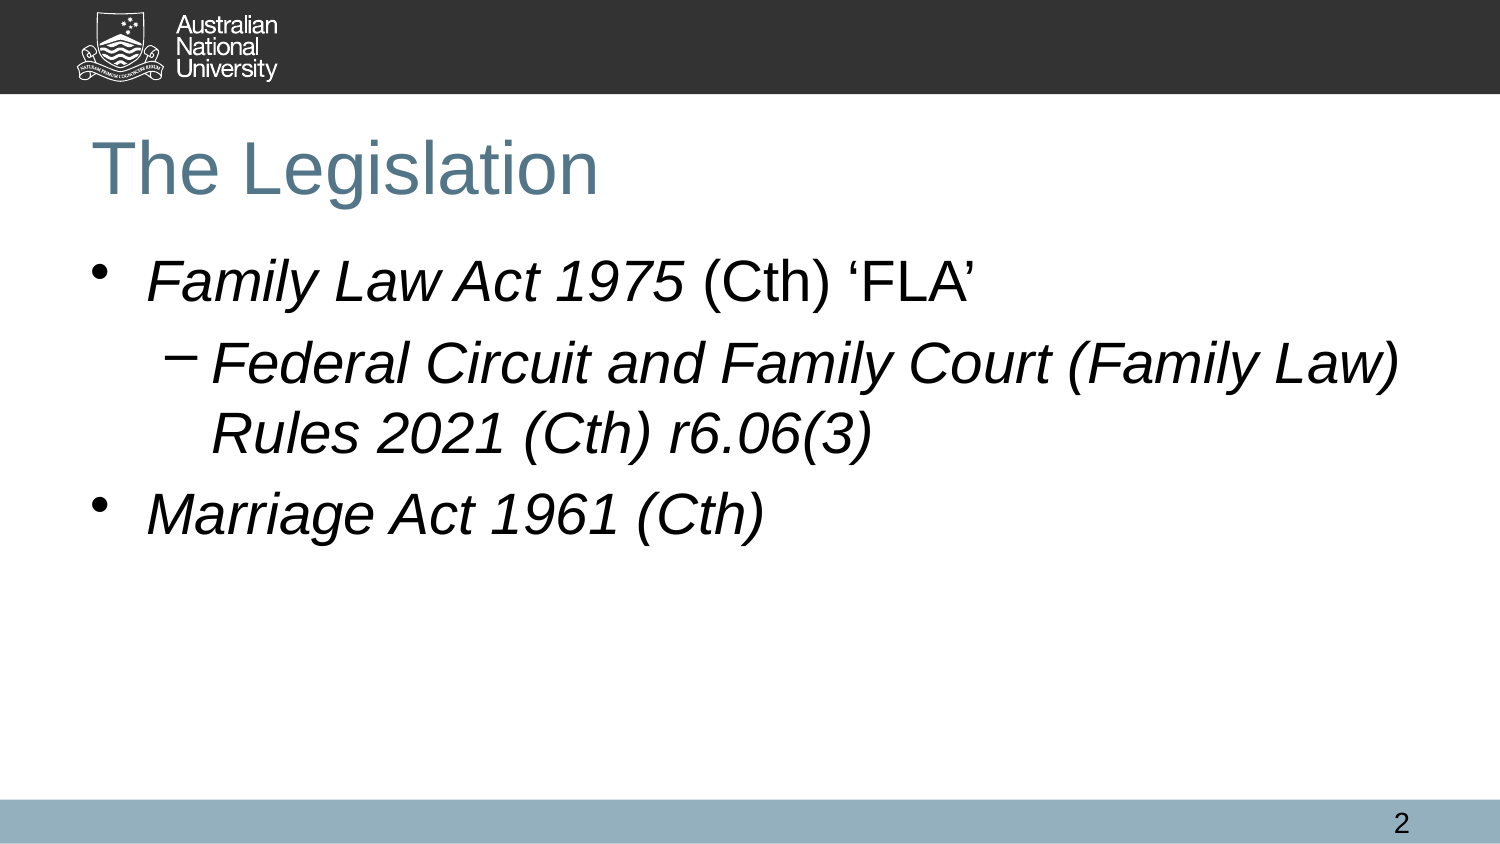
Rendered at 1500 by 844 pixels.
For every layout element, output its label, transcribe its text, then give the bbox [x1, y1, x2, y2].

list Family Law Act 1975 (Cth) ‘FLA’ Federal Circuit and Family Court (Family Law) Rules 2021 (Cth) r6.06(3) Marriage Act 1961 (Cth) [75, 235, 1425, 754]
title The Legislation [76, 94, 1427, 235]
slide_number 2 [1328, 796, 1425, 824]
